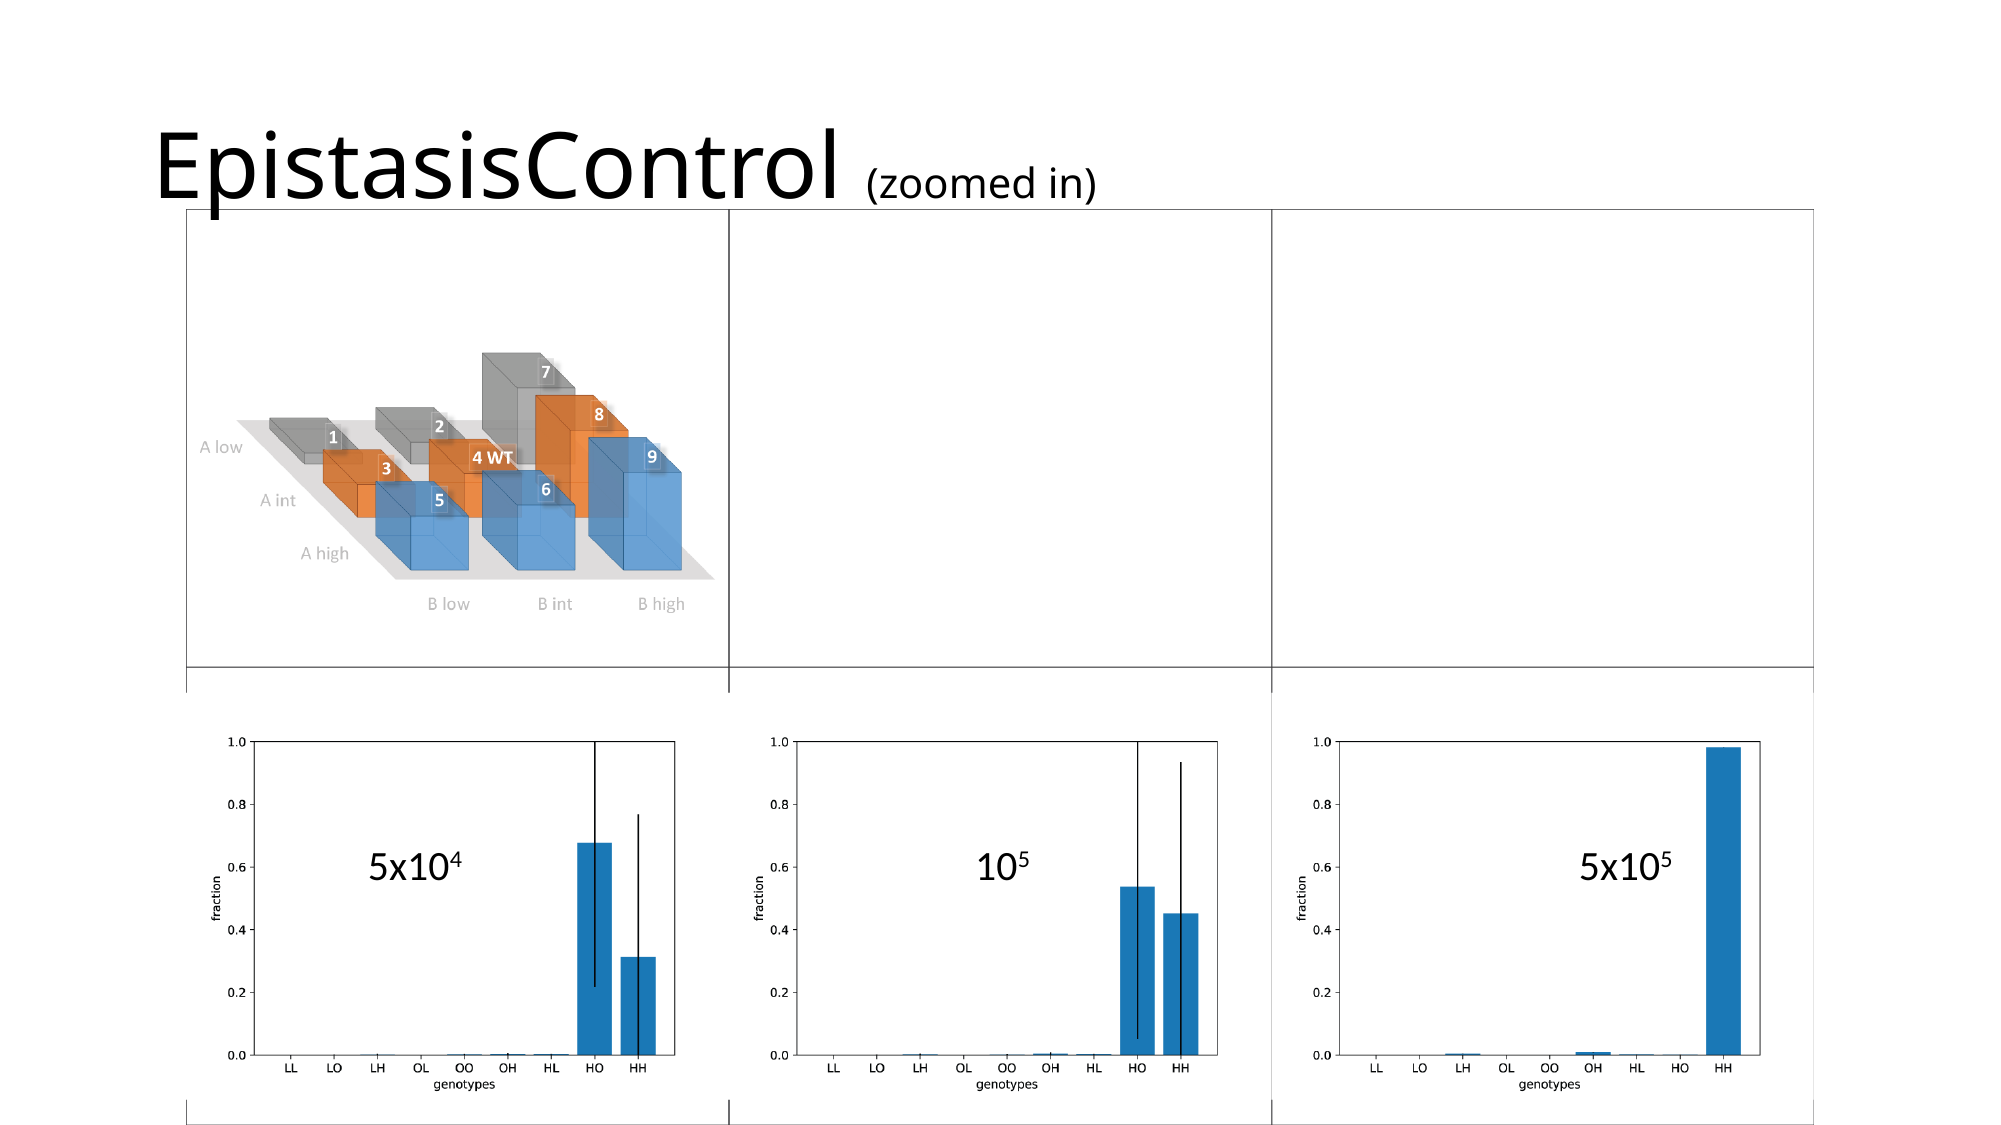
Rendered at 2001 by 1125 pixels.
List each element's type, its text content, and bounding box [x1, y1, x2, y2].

title EpistasisControl (zoomed in) [137, 59, 1863, 278]
picture [186, 209, 1814, 1125]
